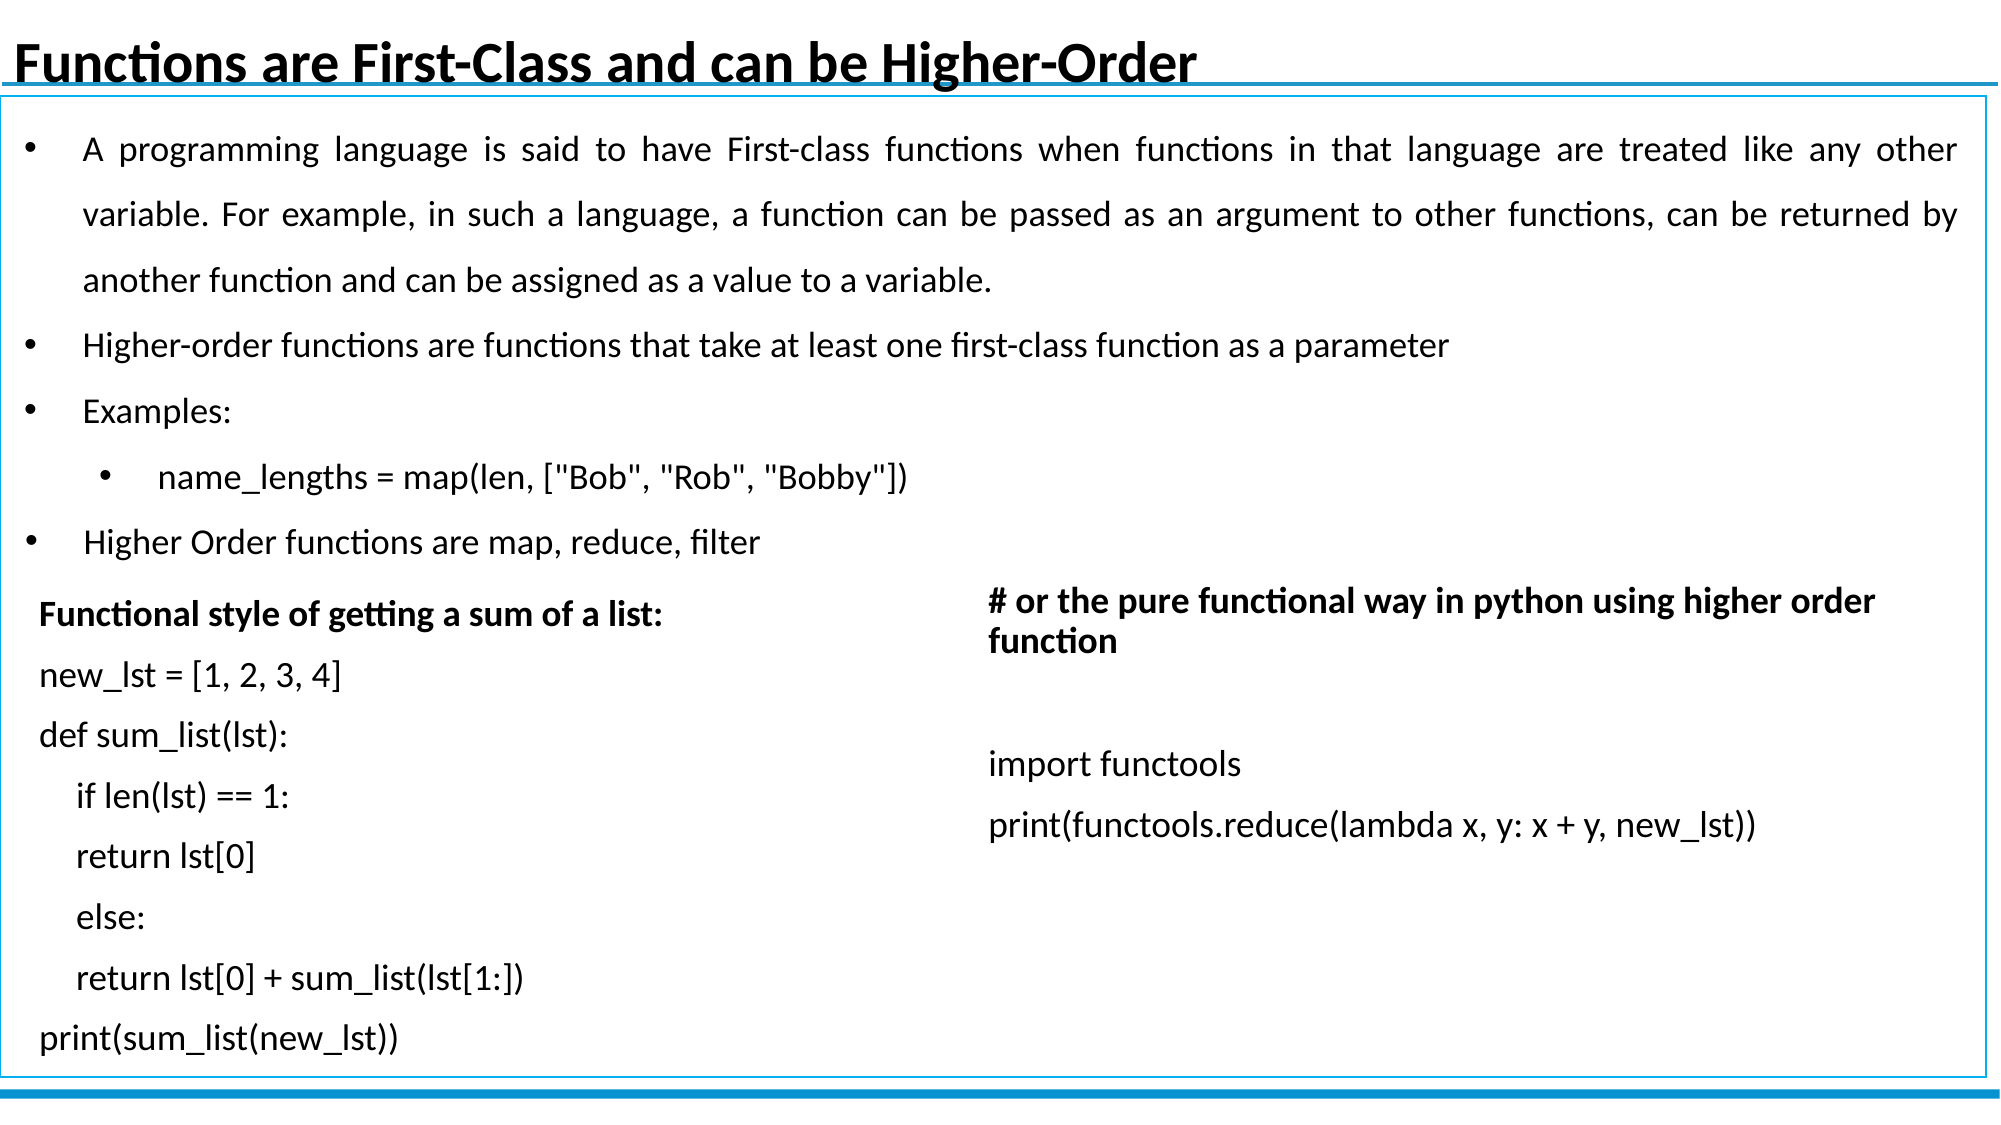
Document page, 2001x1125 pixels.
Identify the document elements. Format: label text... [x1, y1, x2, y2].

text_box [0, 1089, 2000, 1099]
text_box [0, 96, 1986, 1078]
text_box Functions are First-Class and can be Higher-Order [14, 0, 1234, 94]
